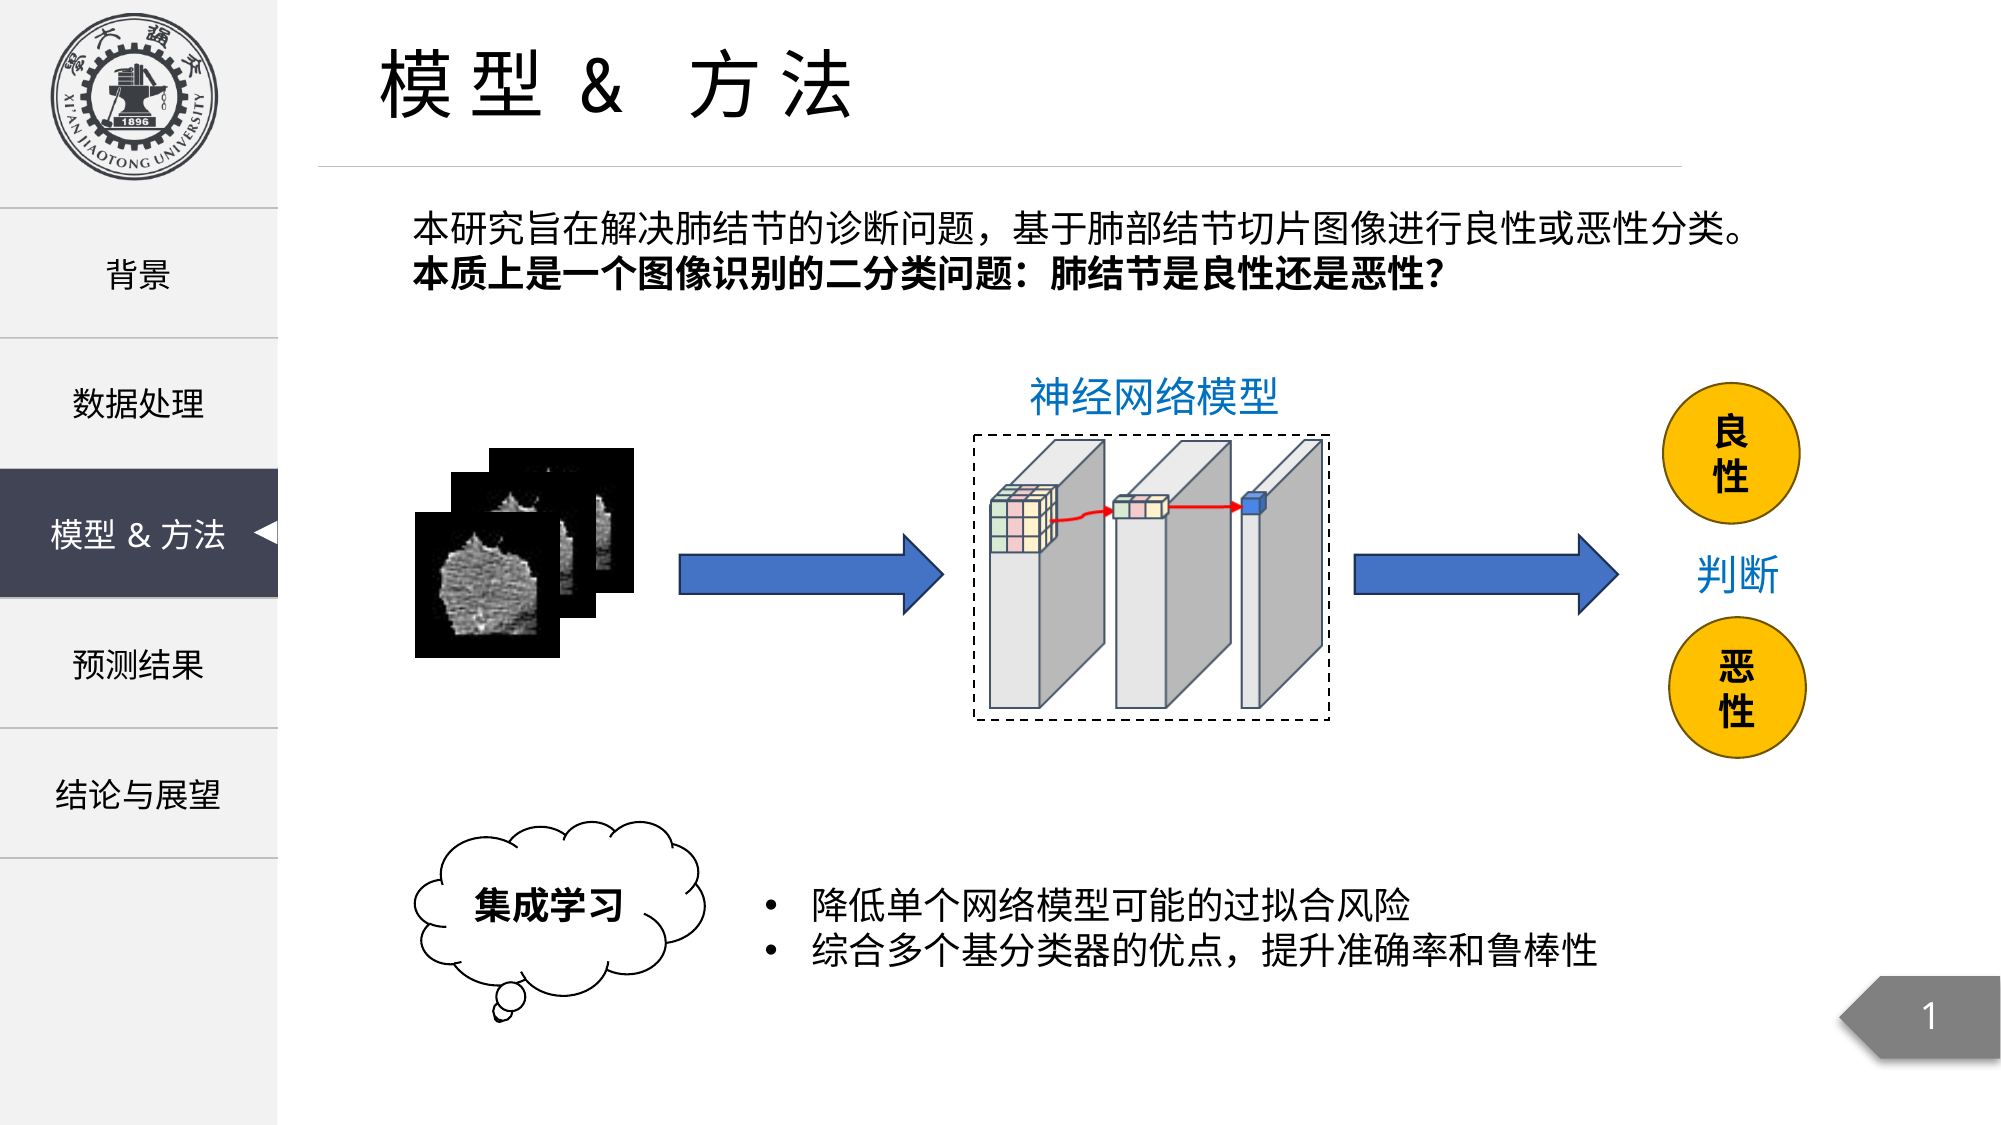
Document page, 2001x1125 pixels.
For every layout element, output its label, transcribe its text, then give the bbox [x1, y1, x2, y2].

picture [989, 439, 1323, 709]
text_box 良性 [1662, 381, 1801, 525]
text_box 本研究旨在解决肺结节的诊断问题，基于肺部结节切片图像进行良性或恶性分类。本质上是一个图像识别的二分类问题：肺结节是良性还是恶性？ [398, 197, 1806, 303]
text_box [678, 532, 945, 617]
text_box 神经网络模型 [1015, 363, 1343, 429]
picture [415, 448, 634, 658]
text_box [1353, 532, 1620, 617]
text_box 判断 [1681, 541, 1834, 607]
text_box 集成学习 [413, 820, 706, 1023]
text_box 恶性 [1668, 616, 1807, 759]
text_box 降低单个网络模型可能的过拟合风险 综合多个基分类器的优点，提升准确率和鲁棒性 [749, 874, 1755, 980]
text_box [973, 434, 1330, 721]
